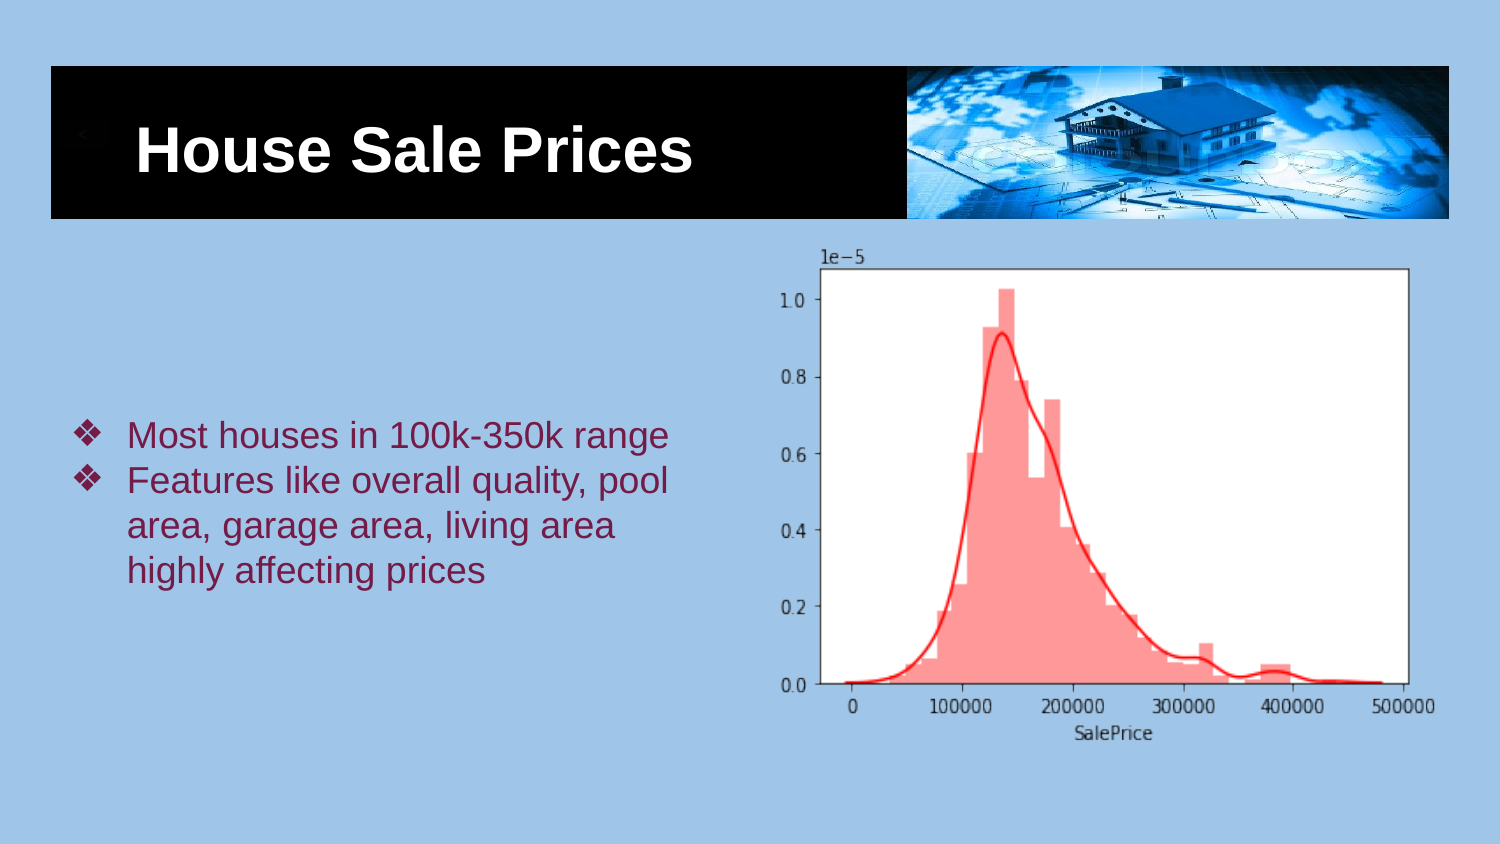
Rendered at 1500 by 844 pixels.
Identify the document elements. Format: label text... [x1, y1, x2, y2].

picture [766, 236, 1450, 756]
picture [50, 66, 1450, 219]
text_box Most houses in 100k-350k range Features like overall quality, pool area, garage area, living area highly affecting prices [36, 396, 705, 599]
